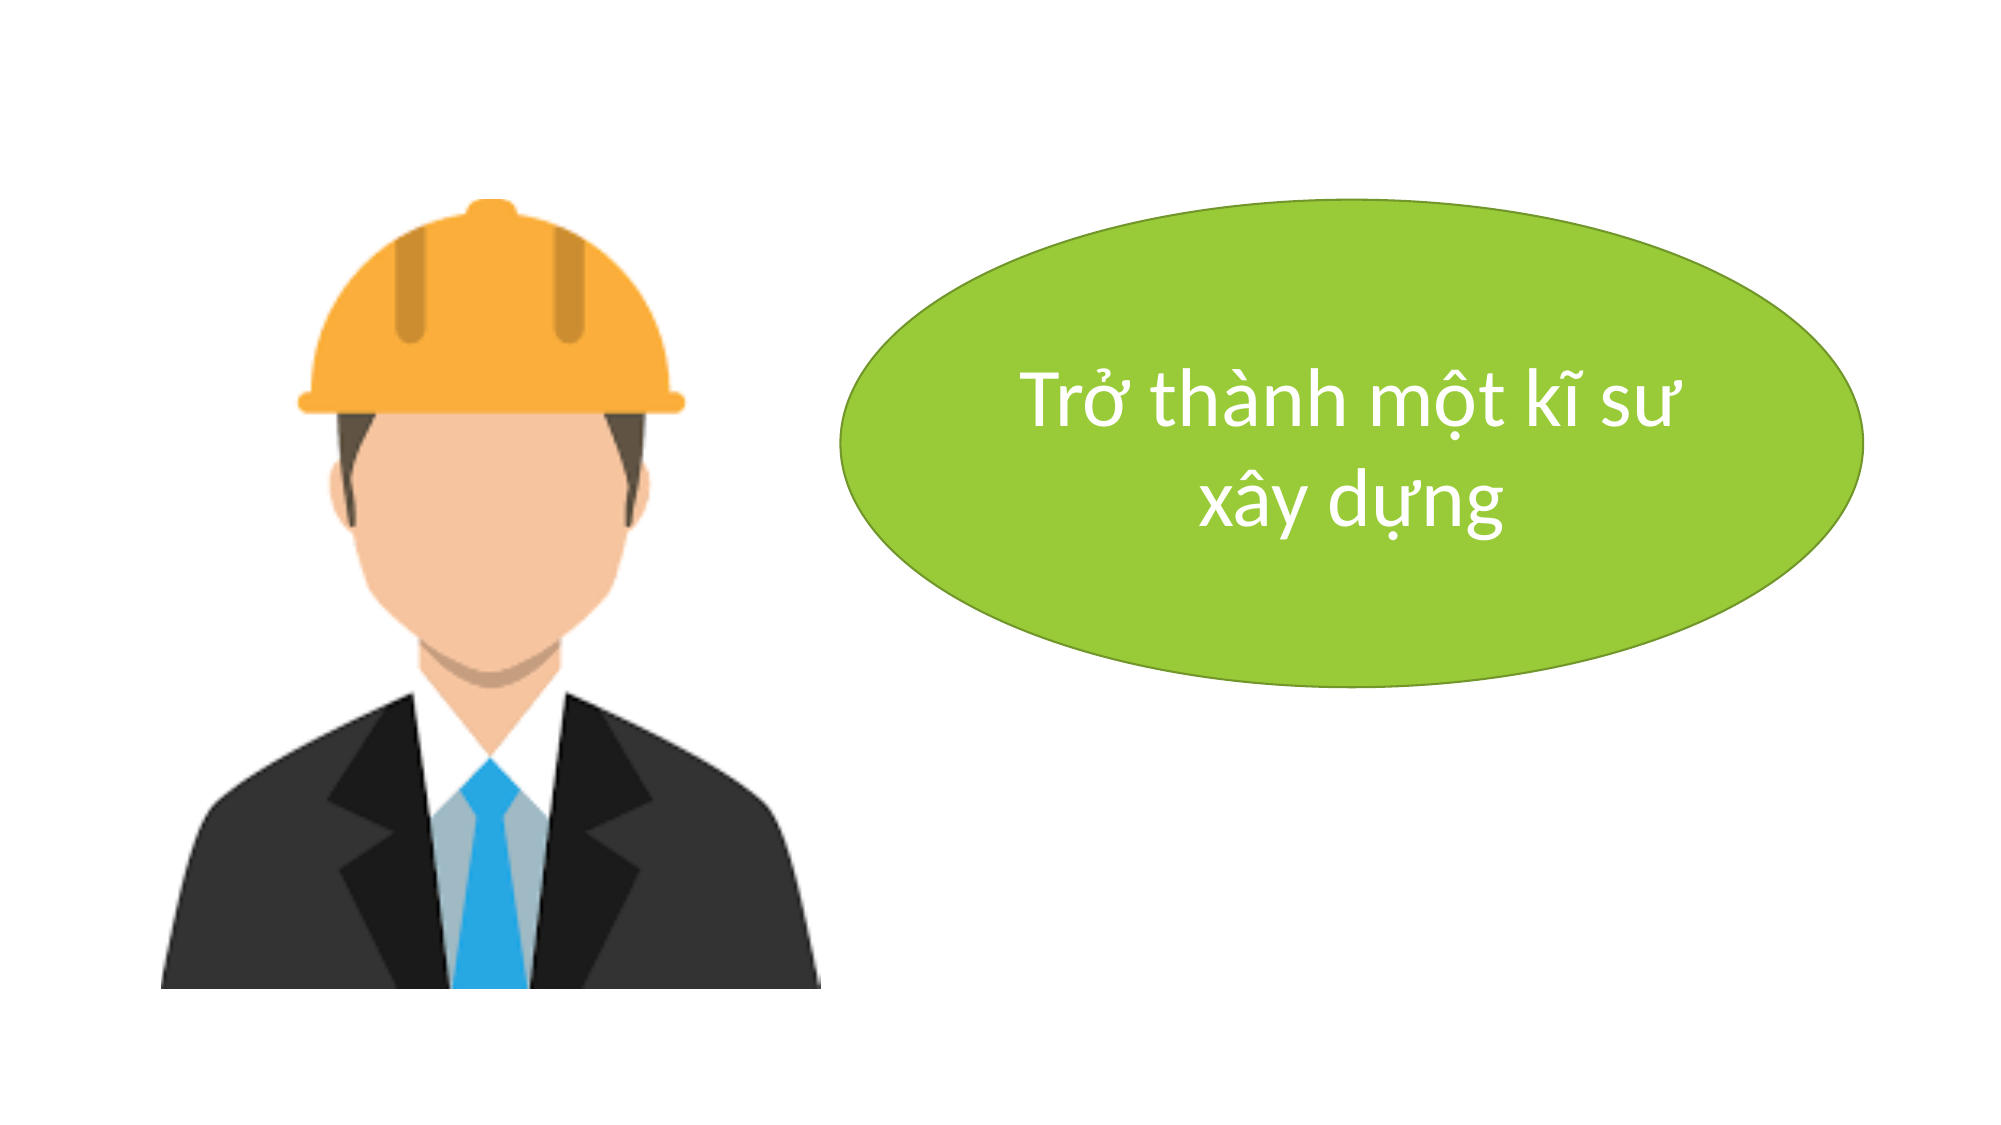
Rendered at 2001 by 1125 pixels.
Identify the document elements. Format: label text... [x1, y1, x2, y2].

text_box Trở thành một kĩ sư xây dựng [839, 198, 1865, 689]
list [160, 199, 821, 989]
